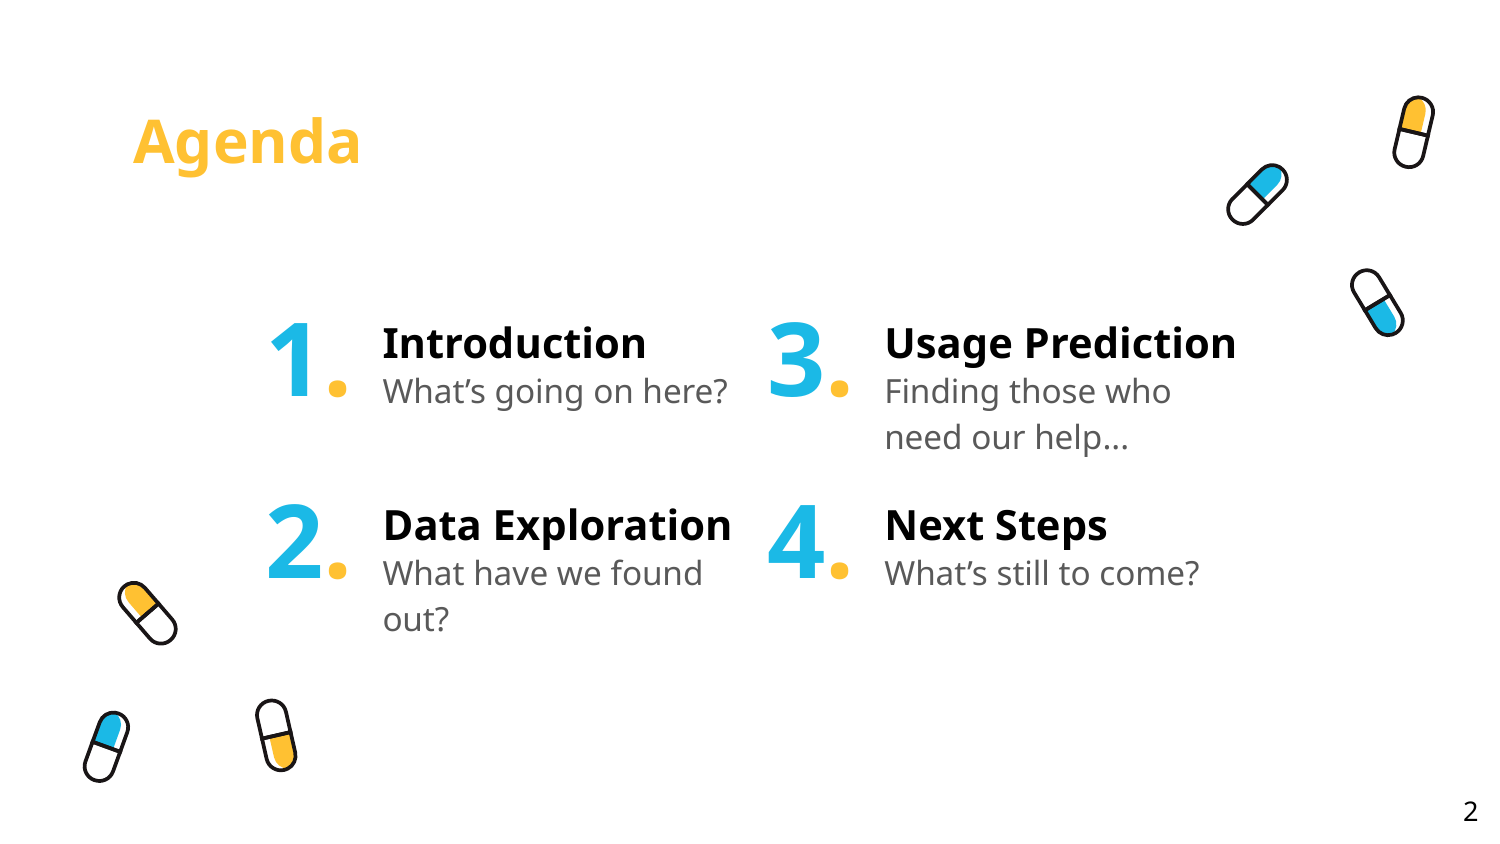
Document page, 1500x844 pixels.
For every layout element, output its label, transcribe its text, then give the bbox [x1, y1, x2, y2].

title 2. [237, 476, 367, 599]
subtitle What’s still to come? [869, 531, 1262, 599]
subtitle Data Exploration [367, 476, 761, 531]
subtitle Usage Prediction [869, 294, 1262, 363]
subtitle Introduction [367, 294, 761, 363]
subtitle Next Steps [869, 476, 1262, 531]
title Agenda [118, 88, 1382, 183]
subtitle Finding those who need our help... [869, 363, 1262, 418]
subtitle What have we found out? [367, 531, 761, 599]
title 1. [237, 294, 367, 418]
title 3. [761, 294, 869, 418]
subtitle What’s going on here? [367, 363, 761, 418]
slide_number ‹#› [1403, 779, 1494, 844]
title 4. [761, 476, 869, 599]
